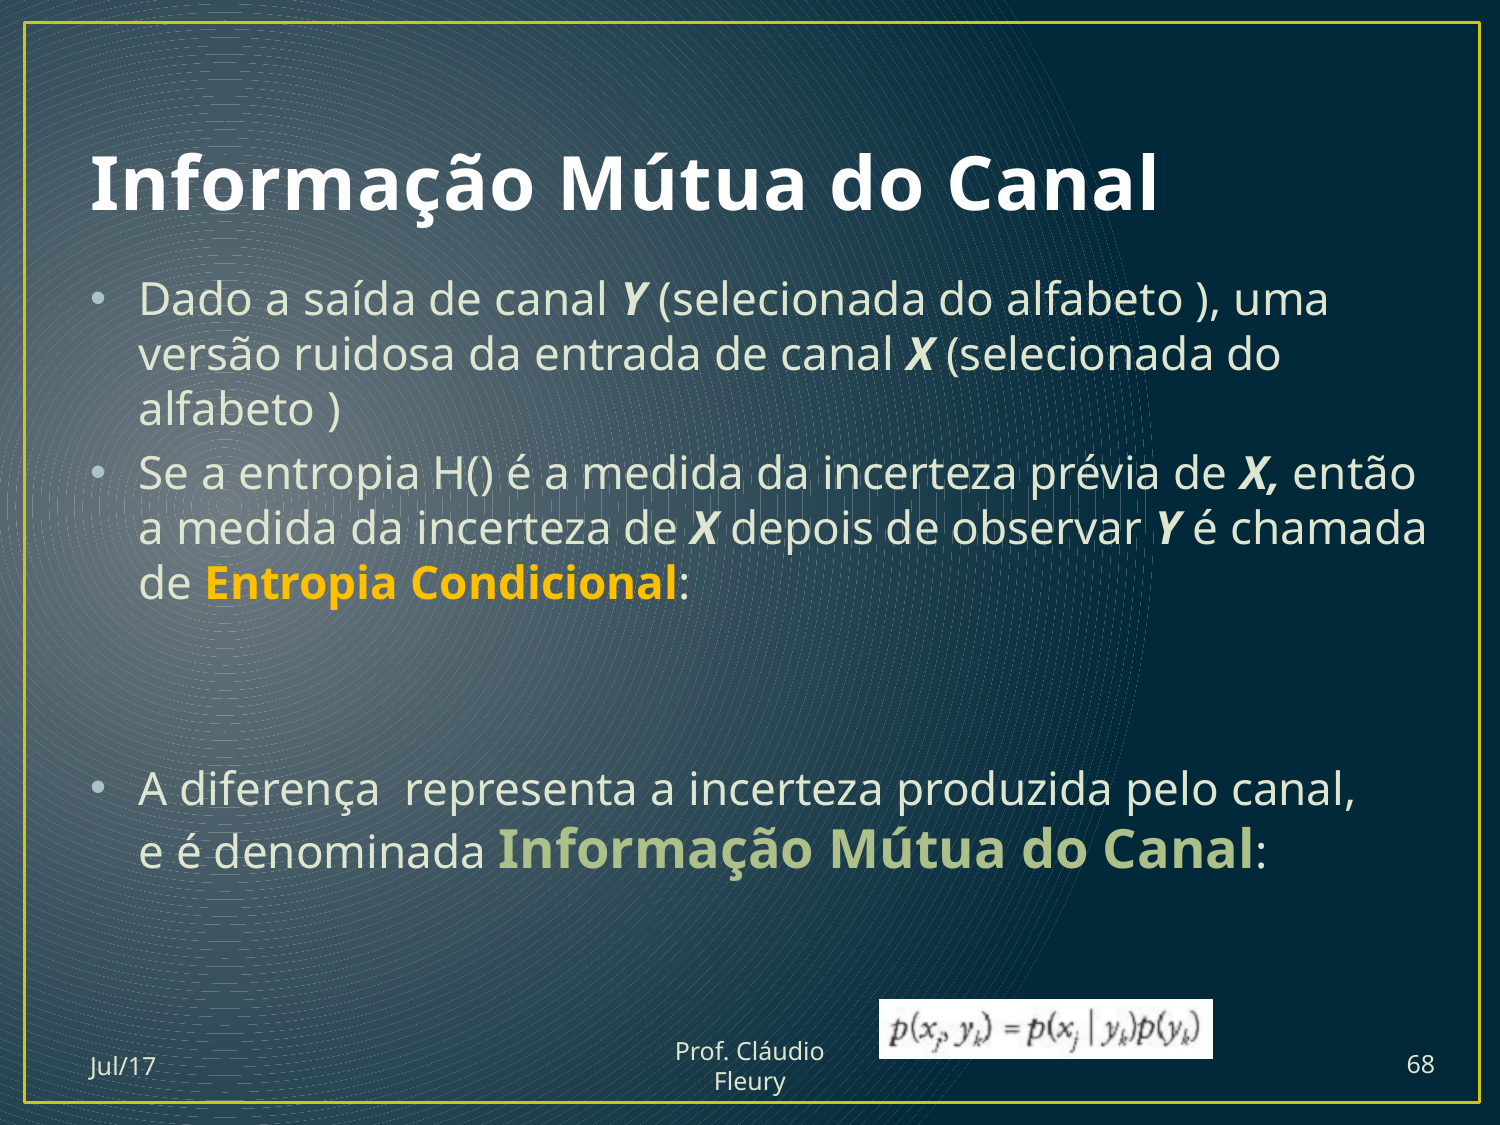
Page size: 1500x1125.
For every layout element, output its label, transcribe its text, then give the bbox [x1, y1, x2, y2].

slide_number 68 [1376, 1035, 1451, 1096]
picture [920, 1065, 934, 1073]
slide_number Jul/17 [75, 1035, 183, 1096]
picture [879, 993, 1212, 1060]
title Informação Mútua do Canal [75, 45, 1425, 233]
footer Prof. Cláudio Fleury [631, 1035, 869, 1096]
